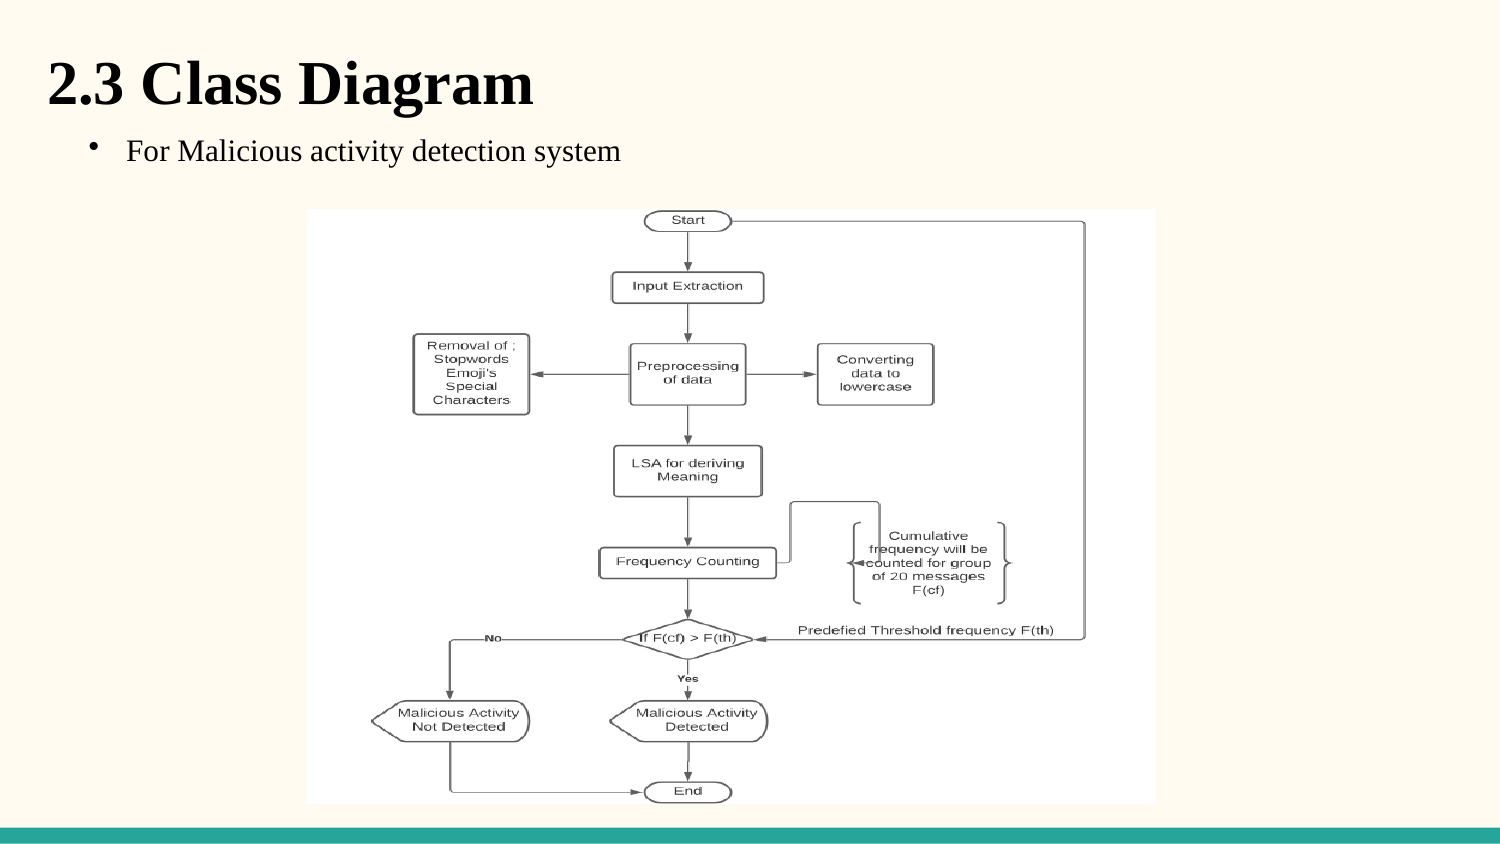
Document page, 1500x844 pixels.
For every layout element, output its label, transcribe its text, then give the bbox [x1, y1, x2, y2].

text_box 2.3 Class Diagram [47, 29, 1445, 130]
text_box For Malicious activity detection system [51, 129, 1449, 827]
picture [306, 208, 1156, 804]
